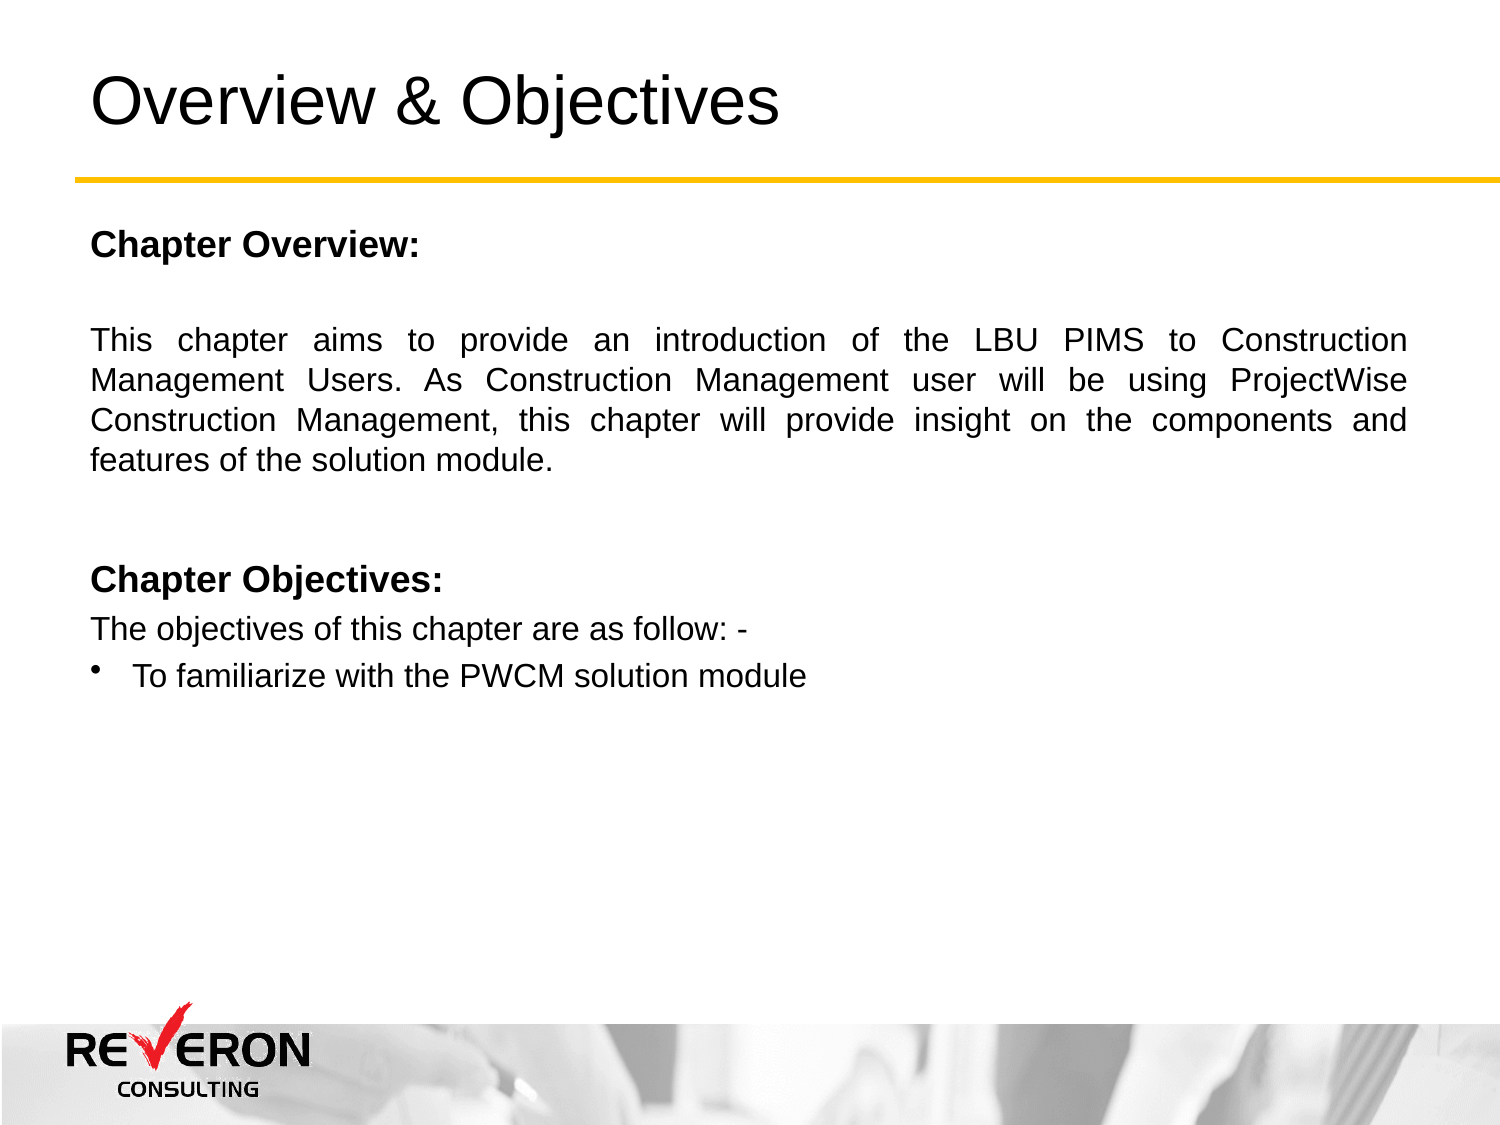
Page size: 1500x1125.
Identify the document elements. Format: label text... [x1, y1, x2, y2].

picture [60, 998, 316, 1103]
title Overview & Objectives [75, 19, 1264, 175]
list Chapter Overview: This chapter aims to provide an introduction of the LBU PIMS to Construction Management Users. As Construction Management user will be using ProjectWise Construction Management, this chapter will provide insight on the components and features of the solution module. Chapter Objectives: The objectives of this chapter are as follow: - To familiarize with the PWCM solution module [75, 212, 1425, 974]
